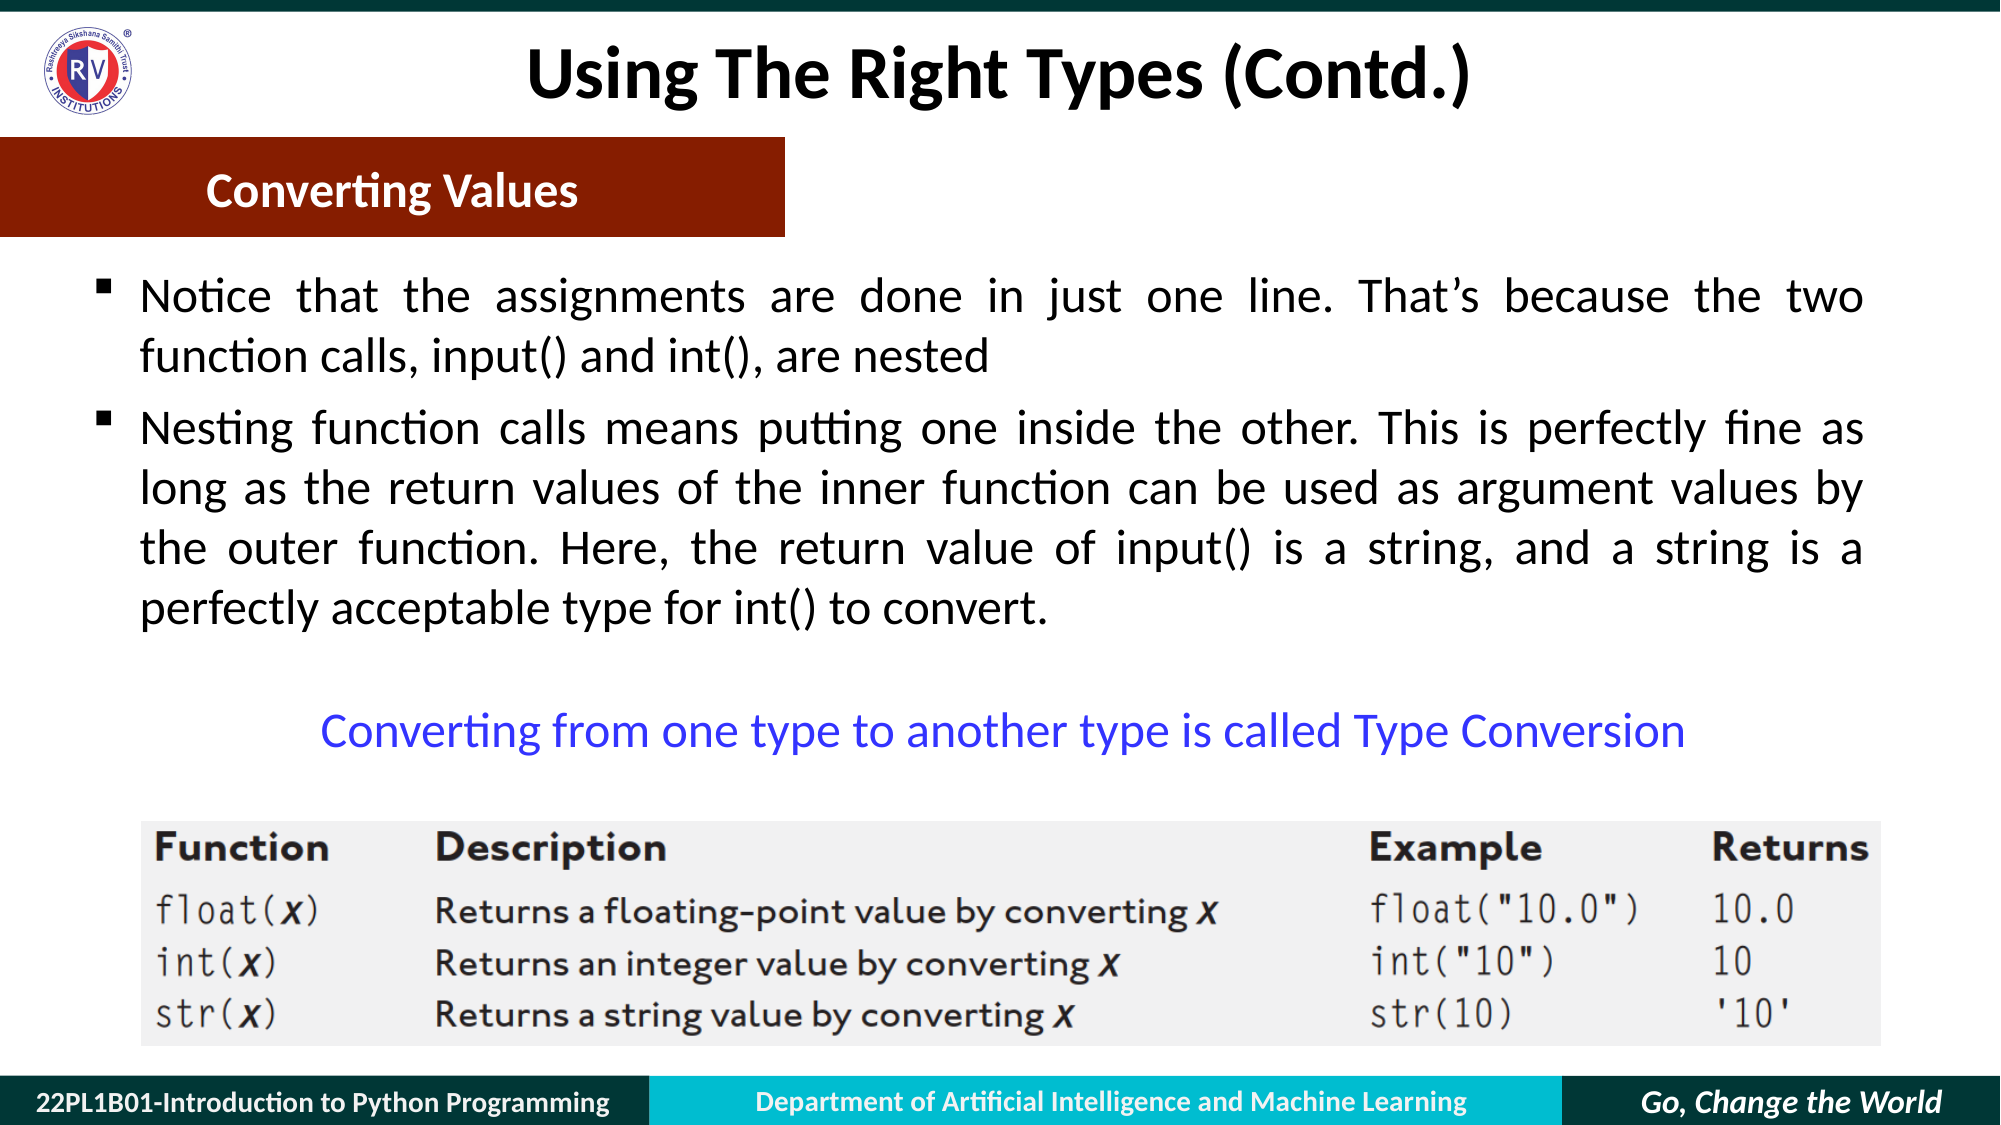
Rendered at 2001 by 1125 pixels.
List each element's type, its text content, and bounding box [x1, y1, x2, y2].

picture [141, 821, 1881, 1046]
text_box Converting from one type to another type is called Type Conversion [141, 690, 1867, 766]
text_box Converting Values [0, 136, 786, 238]
picture [37, 20, 138, 121]
title Using The Right Types (Contd.) [137, 24, 1863, 125]
text_box Notice that the assignments are done in just one line. That’s because the two function calls, input() and int(), are nested Nesting function calls means putting one inside the other. This is perfectly fine as long as the return values of the inner function can be used as argument values by the outer function. Here, the return value of input() is a string, and a string is a perfectly acceptable type for int() to convert. [77, 254, 1880, 643]
